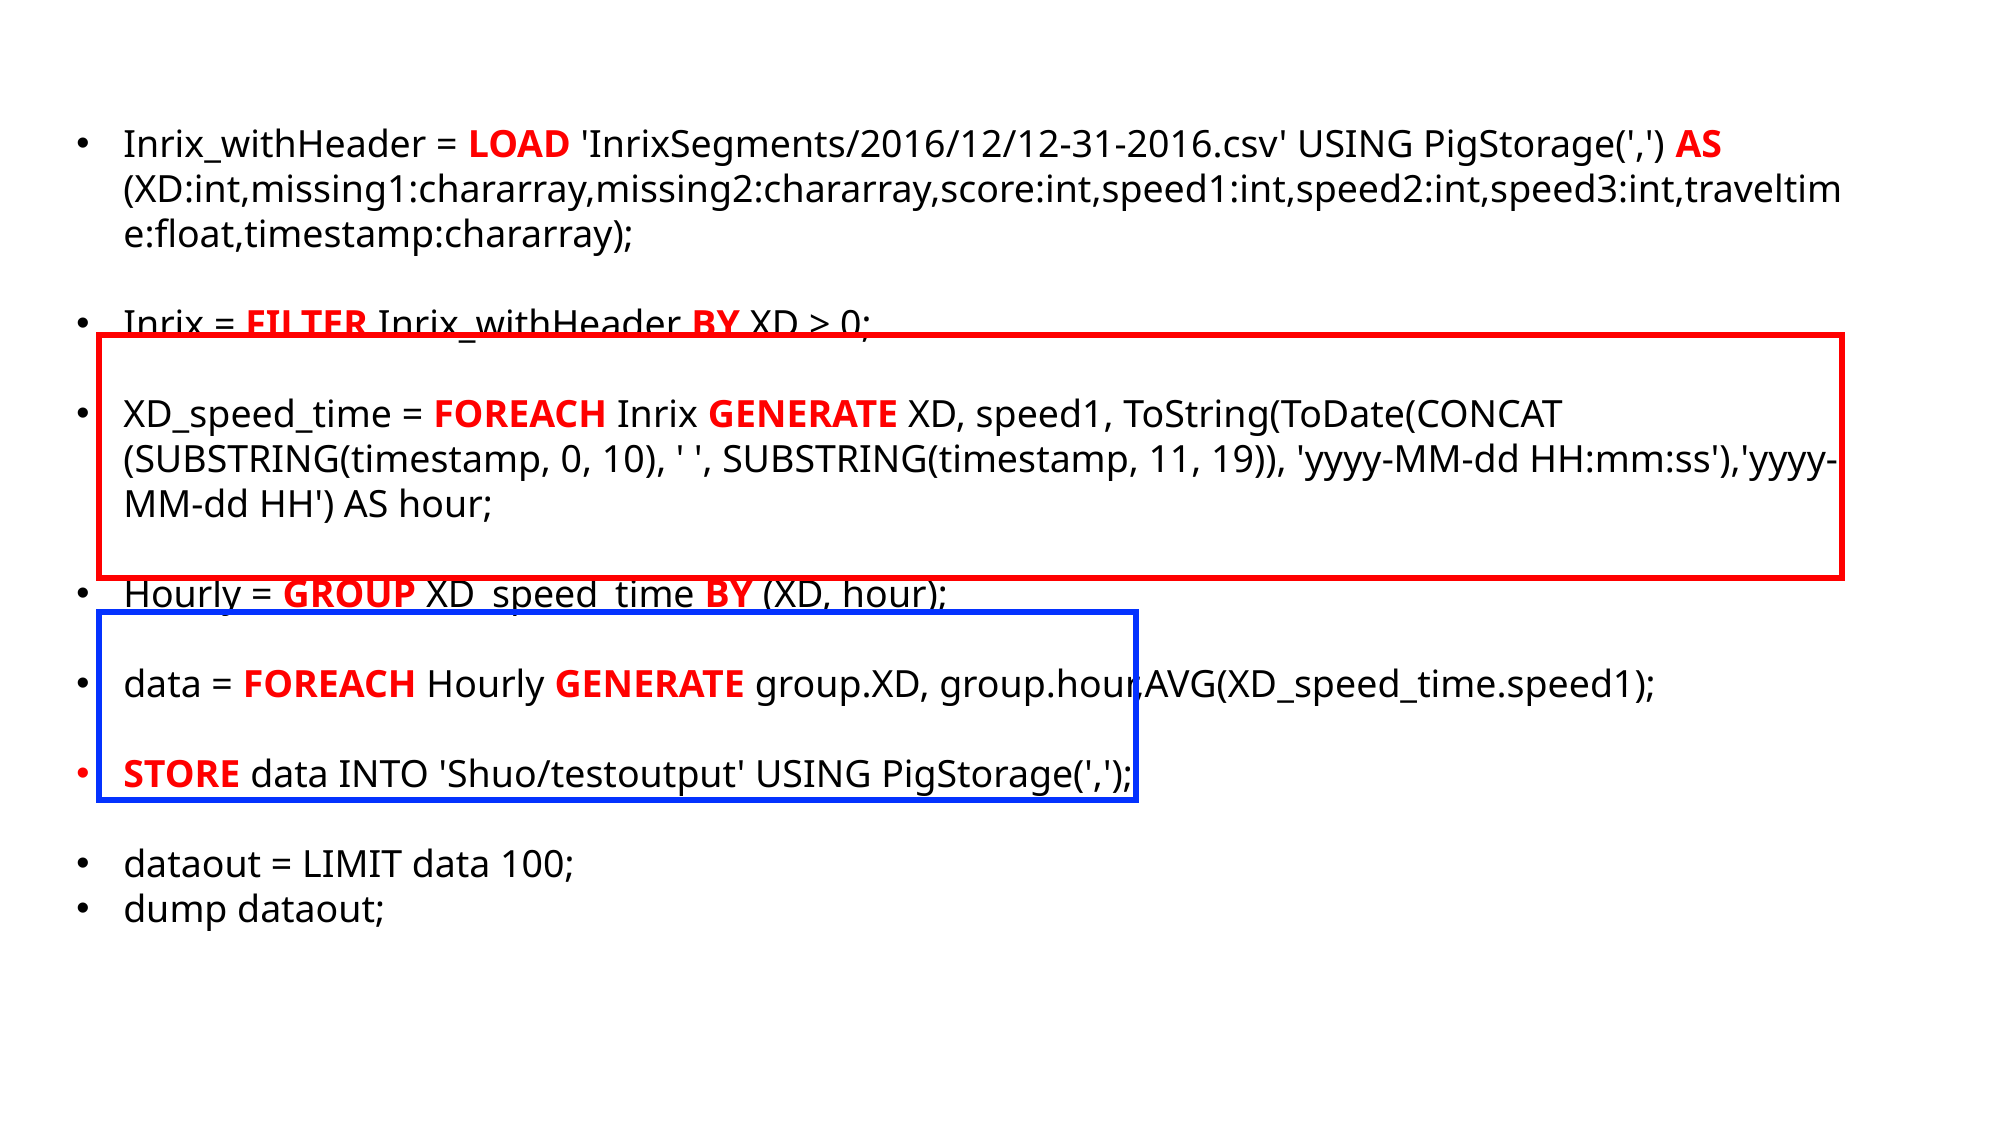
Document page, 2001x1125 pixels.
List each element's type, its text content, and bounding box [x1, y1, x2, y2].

text_box [98, 611, 1137, 801]
text_box [98, 334, 1843, 579]
text_box Inrix_withHeader = LOAD 'InrixSegments/2016/12/12-31-2016.csv' USING PigStorage(',') AS (XD:int,missing1:chararray,missing2:chararray,score:int,speed1:int,speed2:int,speed3:int,traveltime:float,timestamp:chararray); Inrix = FILTER Inrix_withHeader BY XD > 0; XD_speed_time = FOREACH Inrix GENERATE XD, speed1, ToString(ToDate(CONCAT (SUBSTRING(timestamp, 0, 10), ' ', SUBSTRING(timestamp, 11, 19)), 'yyyy-MM-dd HH:mm:ss'),'yyyy-MM-dd HH') AS hour; Hourly = GROUP XD_speed_time BY (XD, hour); data = FOREACH Hourly GENERATE group.XD, group.hour,AVG(XD_speed_time.speed1); STORE data INTO 'Shuo/testoutput' USING PigStorage(','); dataout = LIMIT data 100; dump dataout; [61, 112, 1875, 938]
